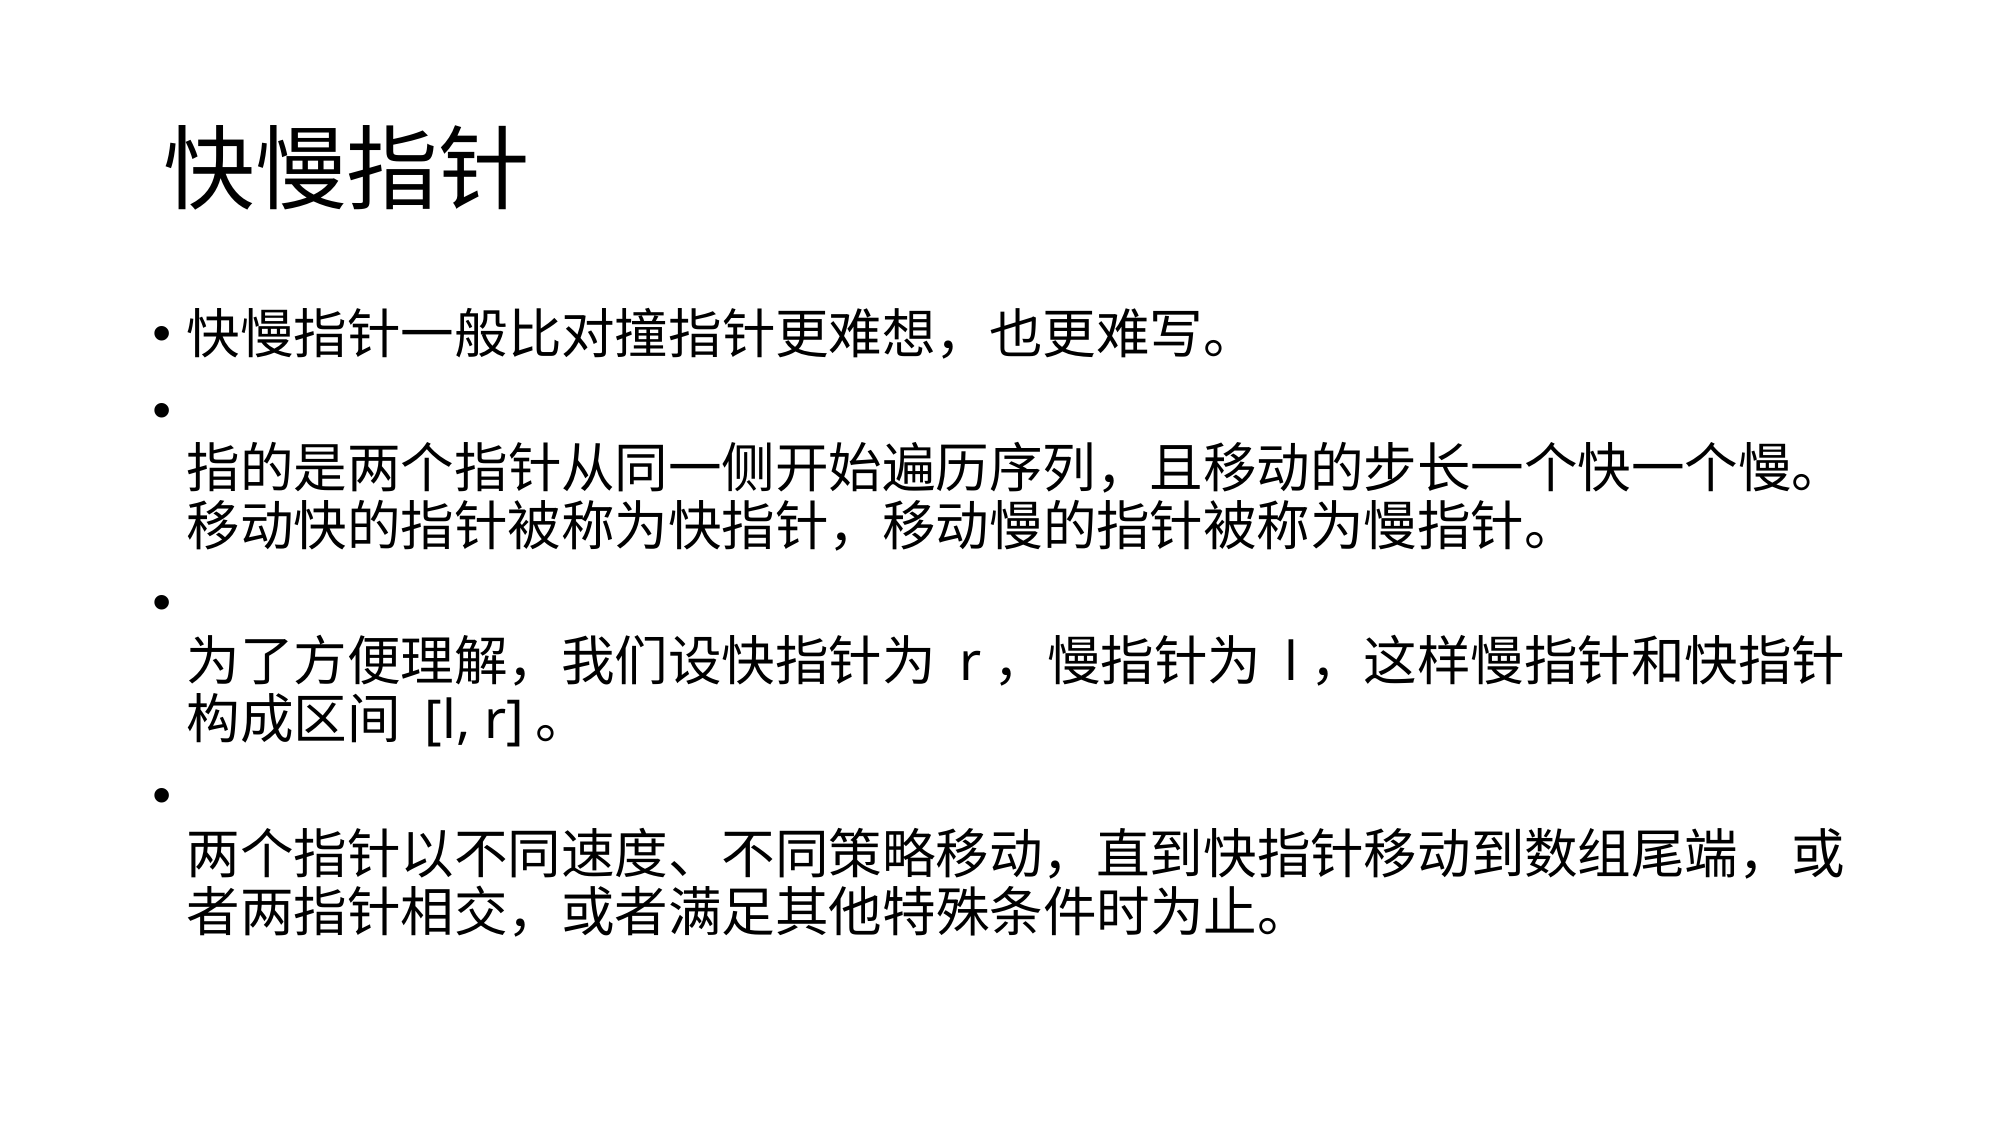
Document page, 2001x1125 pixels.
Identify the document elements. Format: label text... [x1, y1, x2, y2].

title 快慢指针 [148, 63, 1874, 282]
list 快慢指针一般比对撞指针更难想，也更难写。 指的是两个指针从同一侧开始遍历序列，且移动的步长一个快一个慢。 移动快的指针被称为快指针，移动慢的指针被称为慢指针。 为了方便理解，我们设快指针为 r，慢指针为 l，这样慢指针和快指针构成区间 [l, r]。 两个指针以不同速度、不同策略移动，直到快指针移动到数组尾端，或者两指针相交，或者满足其他特殊条件时为止。 [137, 299, 1863, 1014]
